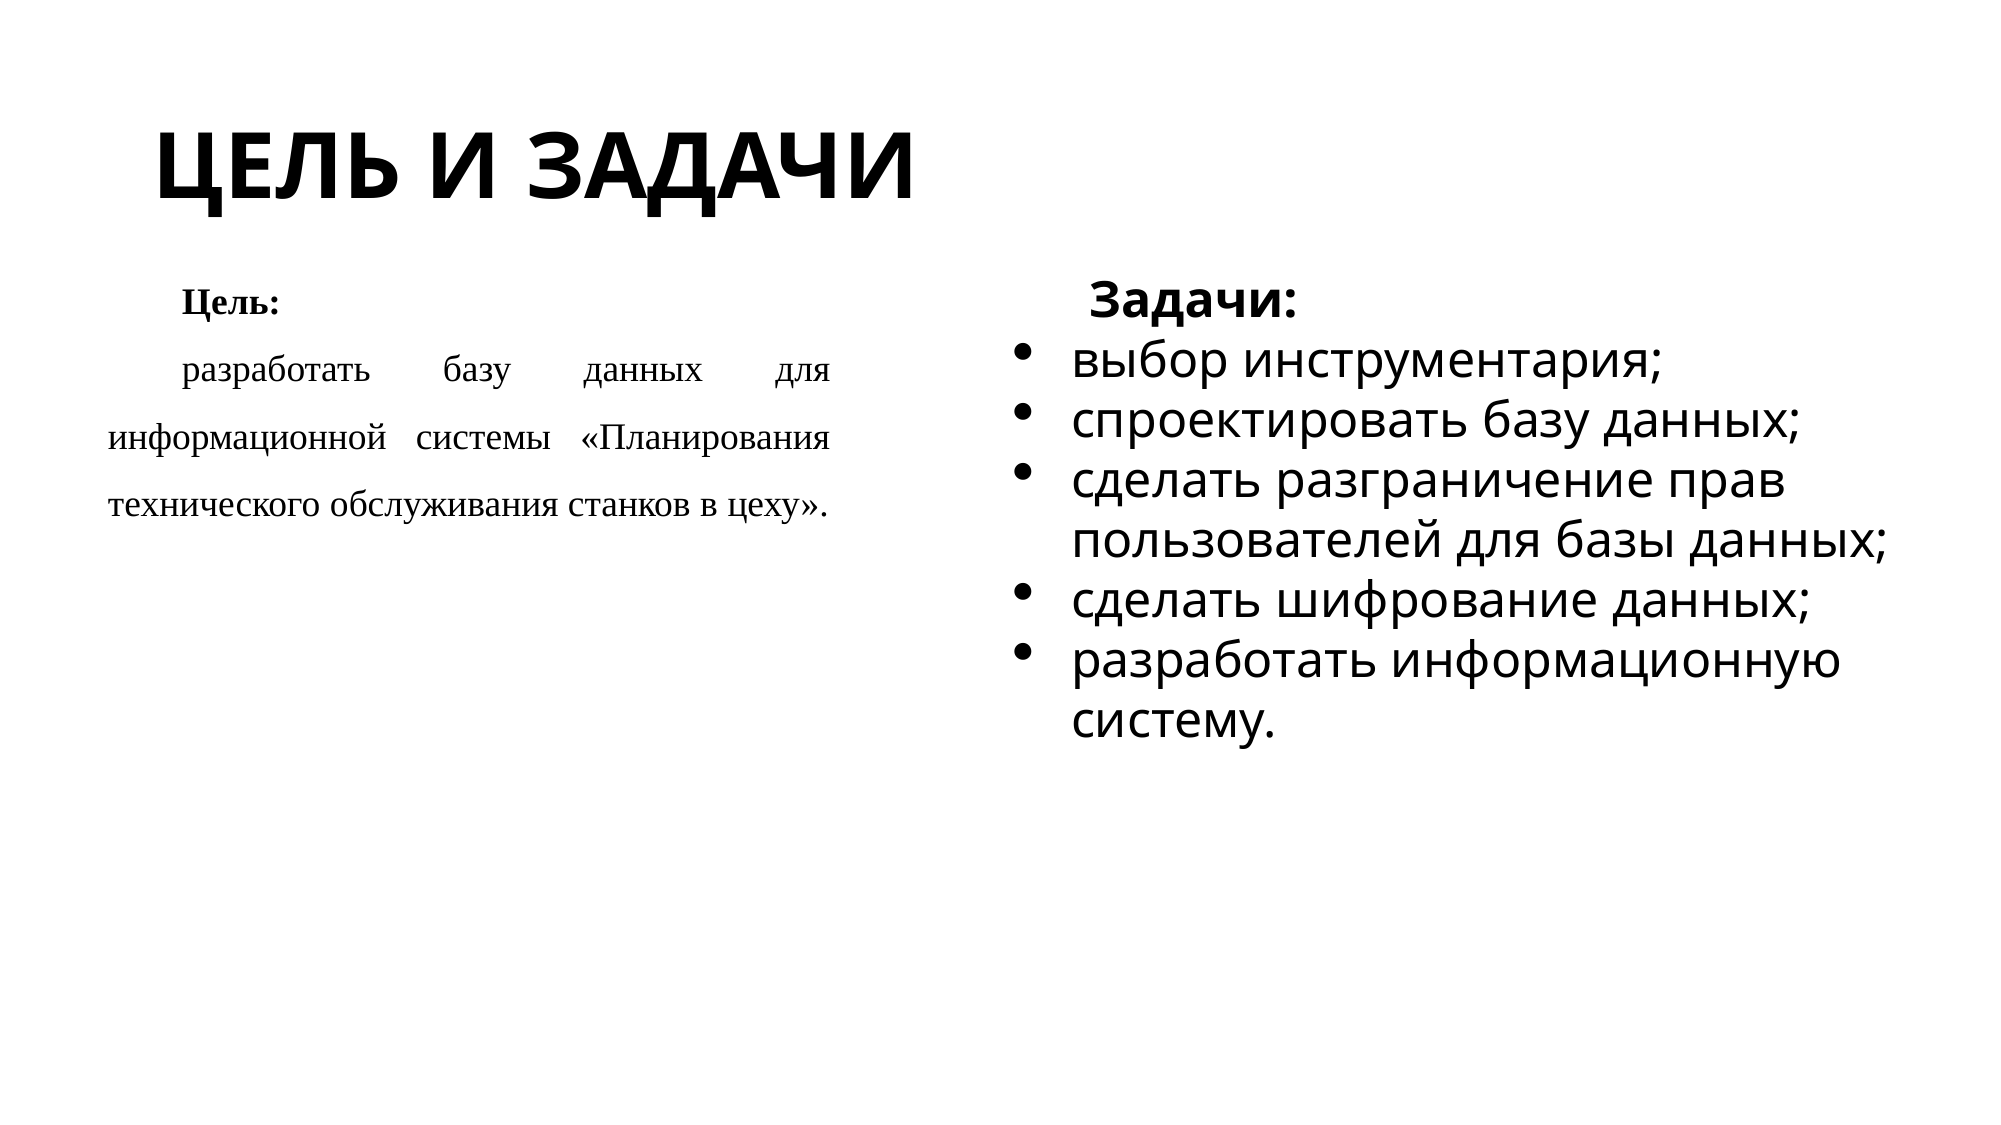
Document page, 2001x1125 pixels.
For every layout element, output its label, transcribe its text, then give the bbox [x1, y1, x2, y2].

text_box Задачи: выбор инструментария; спроектировать базу данных; сделать разграничение прав пользователей для базы данных; сделать шифрование данных; разработать информационную систему. [999, 229, 1907, 755]
text_box Цель: разработать базу данных для информационной системы «Планирования технического обслуживания станков в цеху». [93, 246, 846, 532]
title ЦЕЛЬ И ЗАДАЧИ [137, 59, 1863, 278]
